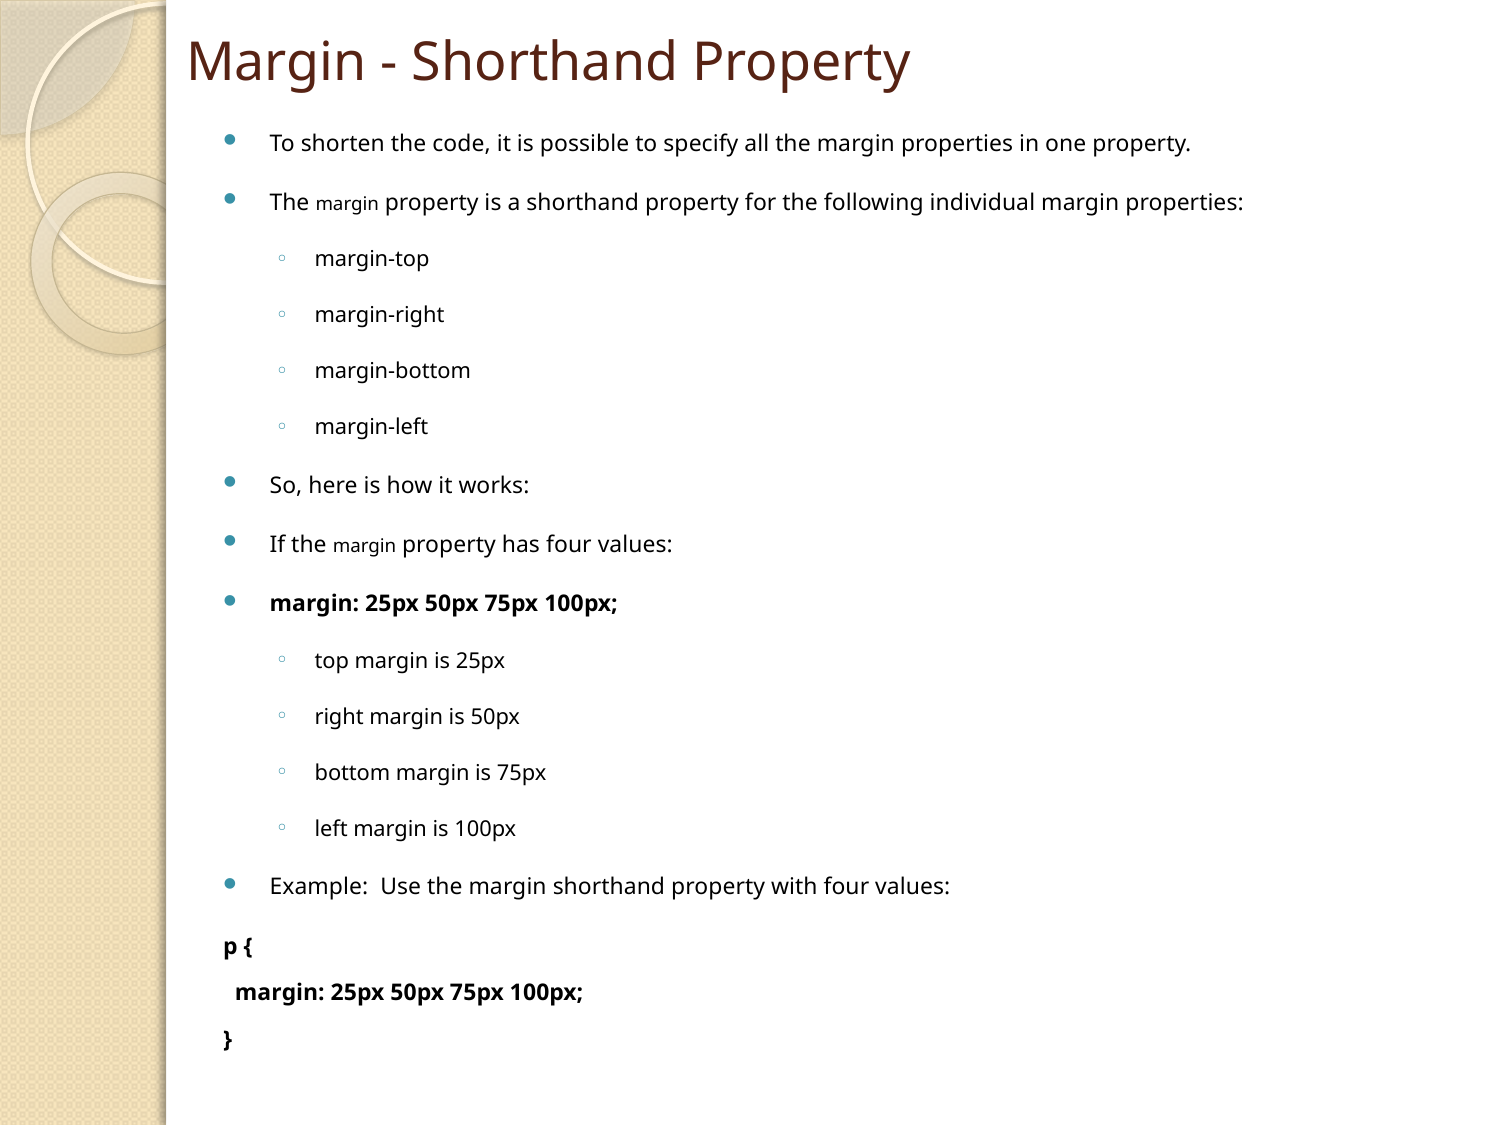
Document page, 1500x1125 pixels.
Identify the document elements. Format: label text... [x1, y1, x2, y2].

list To shorten the code, it is possible to specify all the margin properties in one property. The margin property is a shorthand property for the following individual margin properties: margin-top margin-right margin-bottom margin-left So, here is how it works: If the margin property has four values: margin: 25px 50px 75px 100px; top margin is 25px right margin is 50px bottom margin is 75px left margin is 100px Example: Use the margin shorthand property with four values: p { margin: 25px 50px 75px 100px; } [194, 101, 1459, 1114]
title Margin - Shorthand Property [171, 19, 1402, 100]
